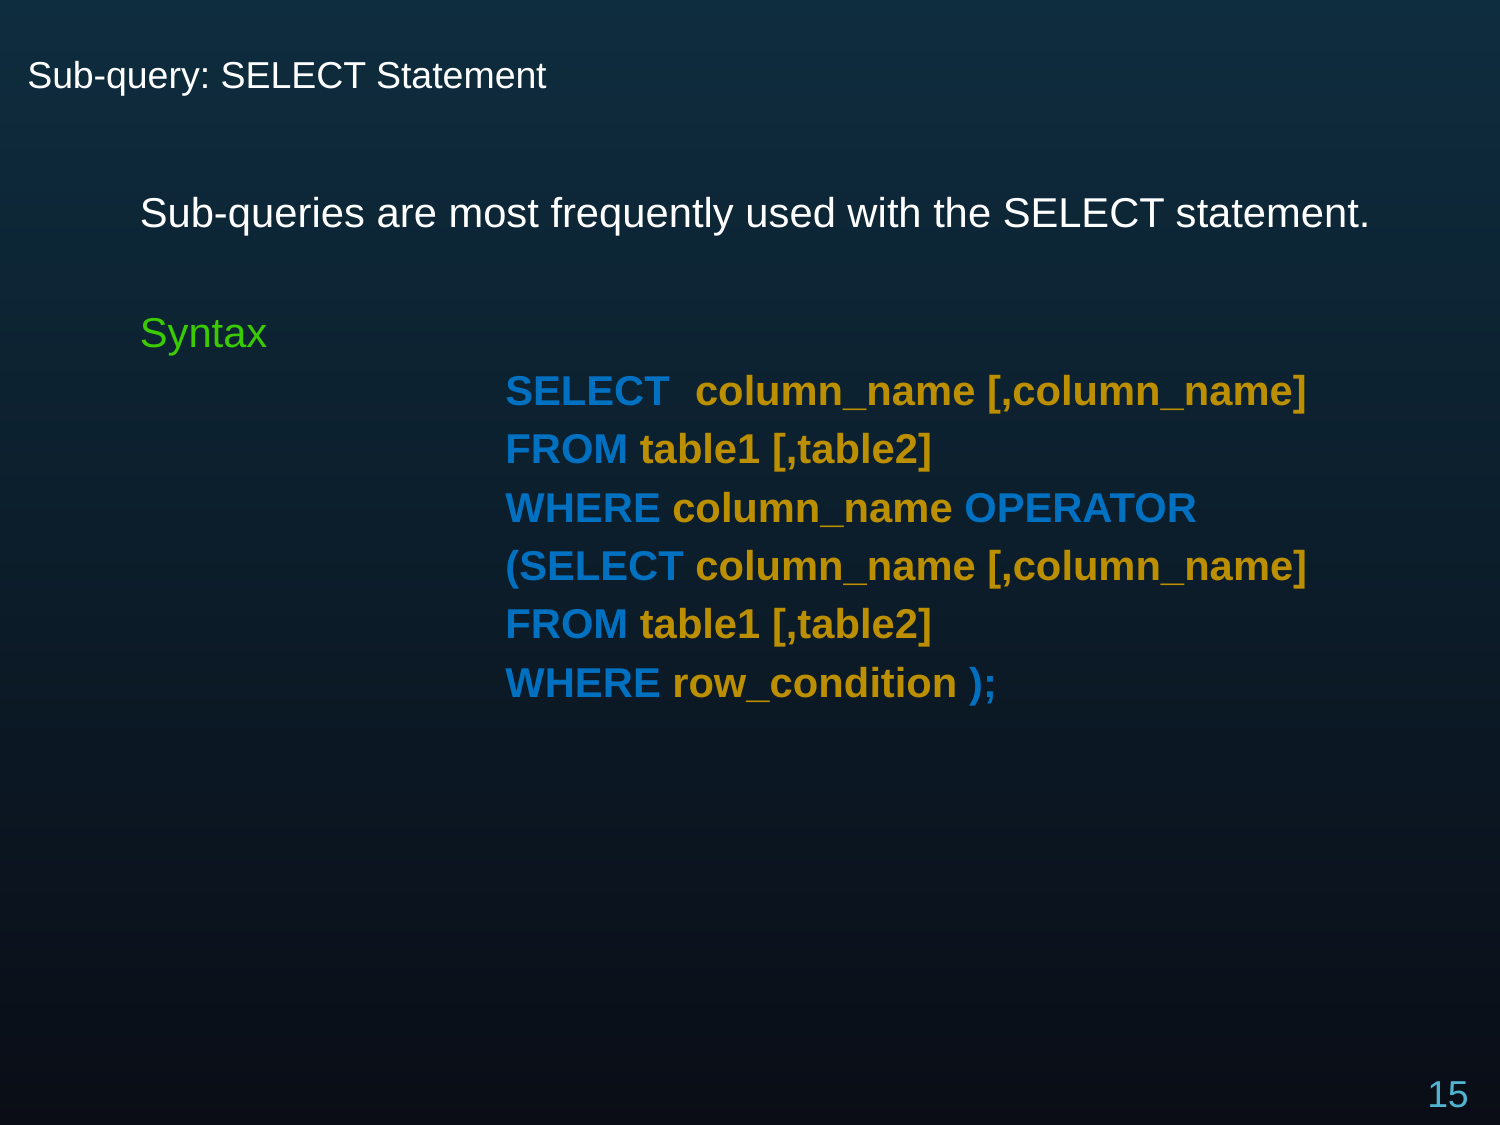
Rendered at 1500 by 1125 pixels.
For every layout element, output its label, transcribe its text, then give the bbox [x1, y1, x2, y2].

list Sub-queries are most frequently used with the SELECT statement. Syntax SELECT column_name [,column_name] FROM table1 [,table2] WHERE column_name OPERATOR (SELECT column_name [,column_name] FROM table1 [,table2] WHERE row_condition ); [125, 168, 1475, 974]
slide_number 15 [1412, 1062, 1500, 1125]
title Sub-query: SELECT Statement [12, 29, 1138, 118]
